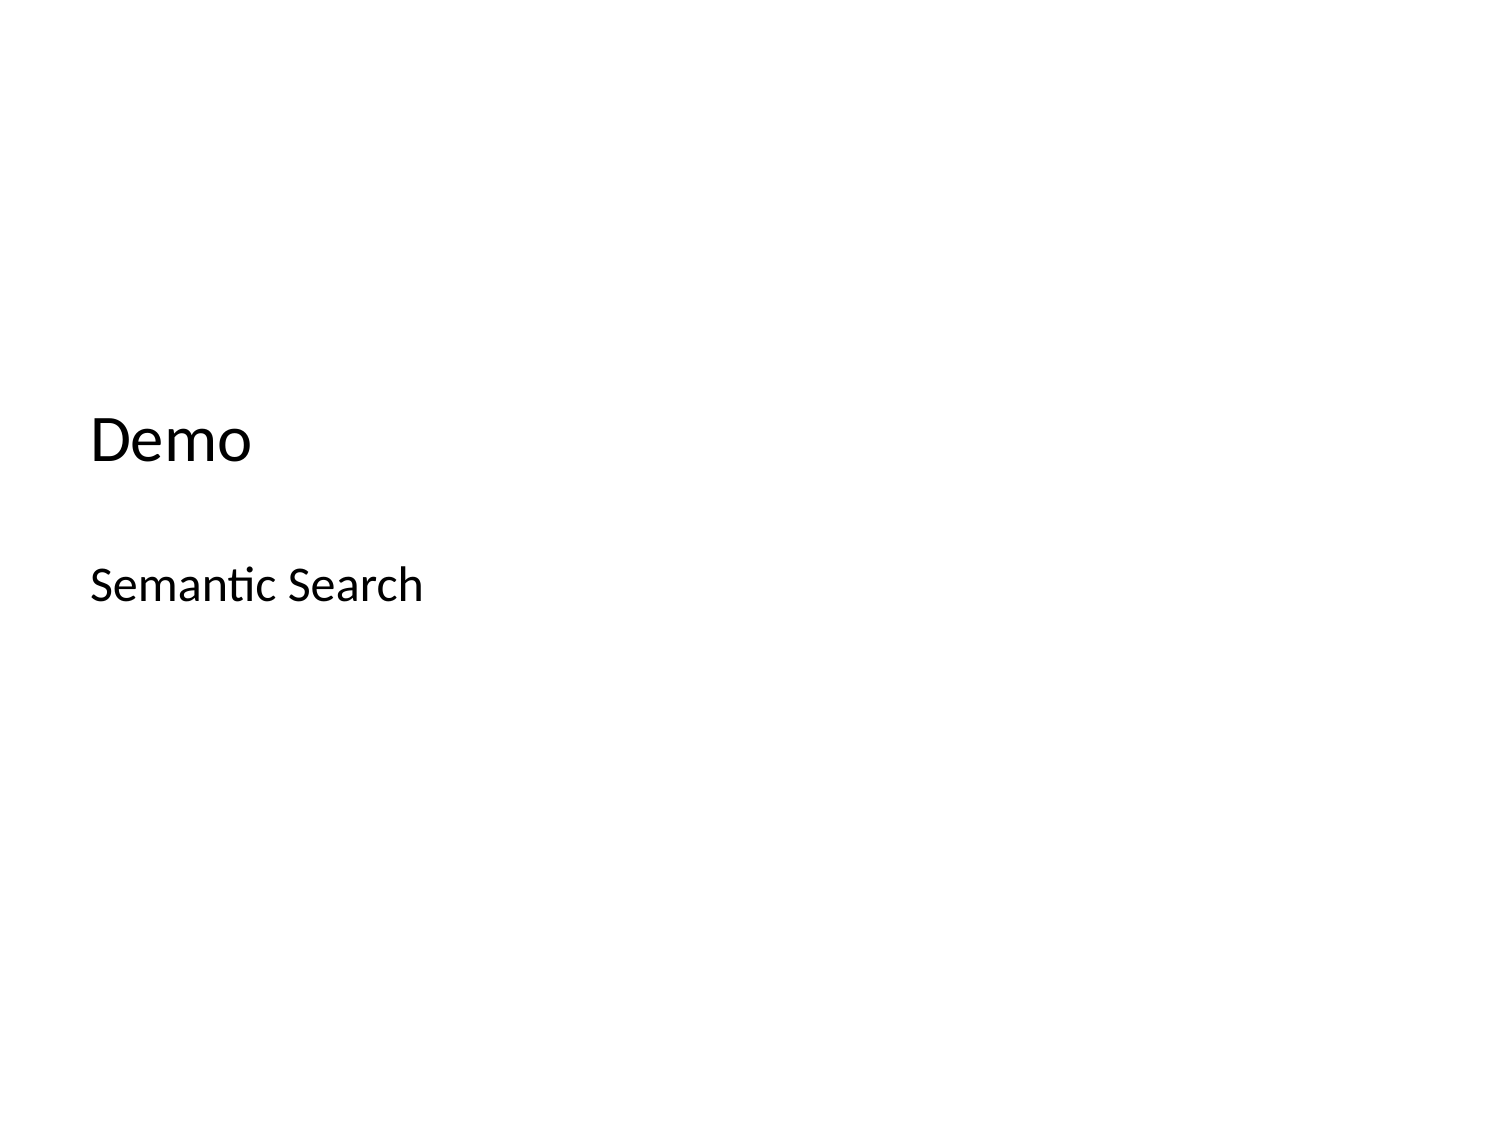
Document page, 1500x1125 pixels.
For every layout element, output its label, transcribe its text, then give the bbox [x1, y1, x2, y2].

title Semantic Search [75, 530, 1425, 675]
picture [0, 362, 1500, 522]
